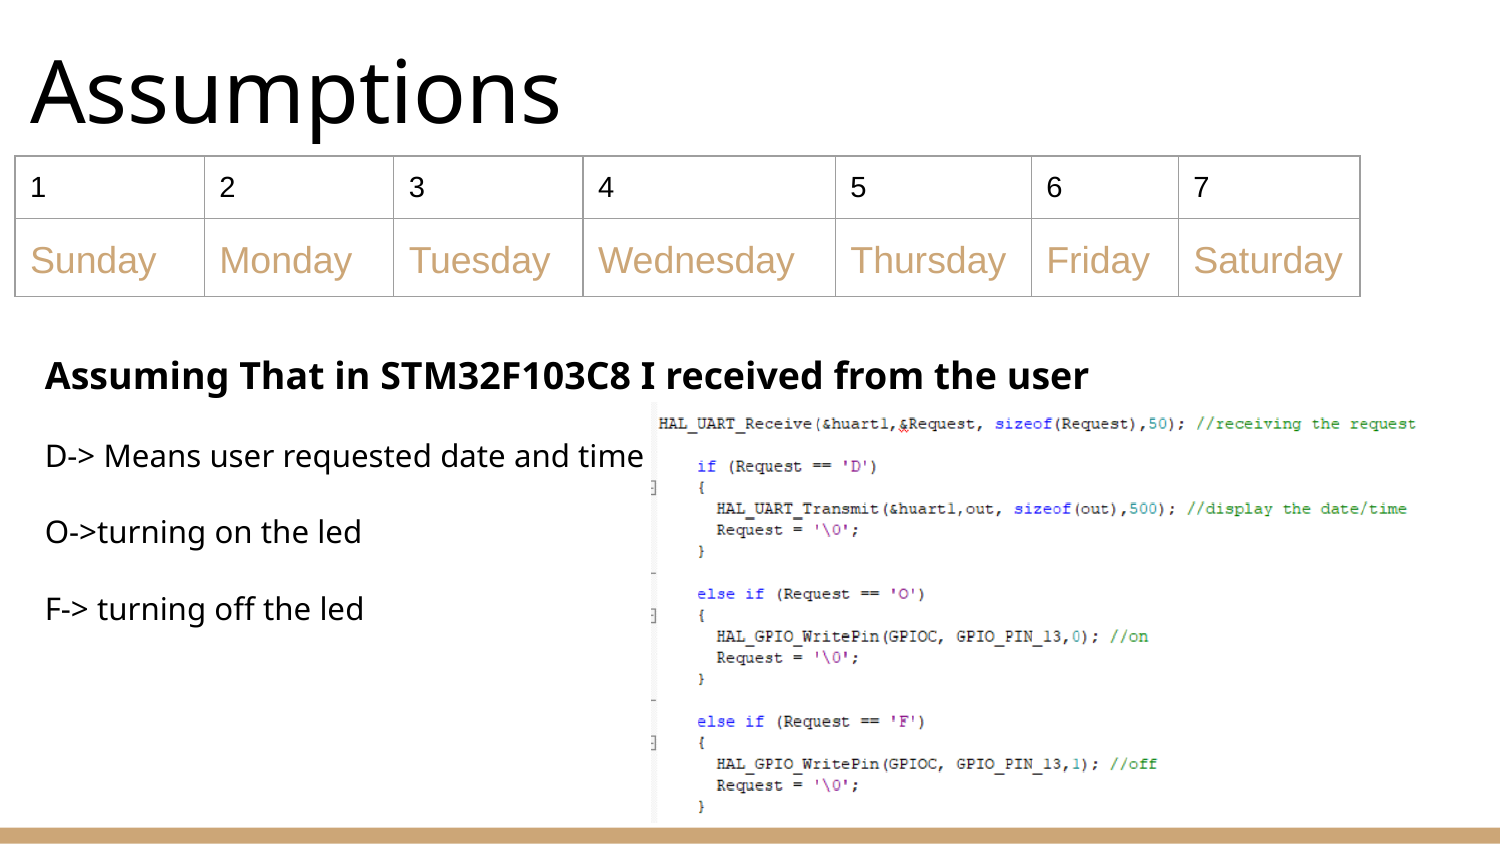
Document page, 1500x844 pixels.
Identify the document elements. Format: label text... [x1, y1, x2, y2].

table_header 7 [1179, 157, 1359, 218]
table_header 3 [394, 157, 582, 218]
table_cell Thursday [836, 219, 1031, 296]
picture [650, 402, 1435, 823]
table_cell Monday [205, 219, 393, 296]
table_cell Sunday [16, 219, 204, 296]
table_cell Wednesday [584, 219, 835, 296]
table_cell Tuesday [394, 219, 582, 296]
table_header 4 [584, 157, 835, 218]
table_header 5 [836, 157, 1031, 218]
table_header 2 [205, 157, 393, 218]
table_cell Saturday [1179, 219, 1359, 296]
table_header 6 [1032, 157, 1178, 218]
table_header 1 [16, 157, 204, 218]
table_cell Friday [1032, 219, 1178, 296]
list Assuming That in STM32F103C8 I received from the user D-> Means user requested date and time O->turning on the led F-> turning off the led [29, 167, 1449, 823]
title Assumptions [15, 19, 1413, 156]
